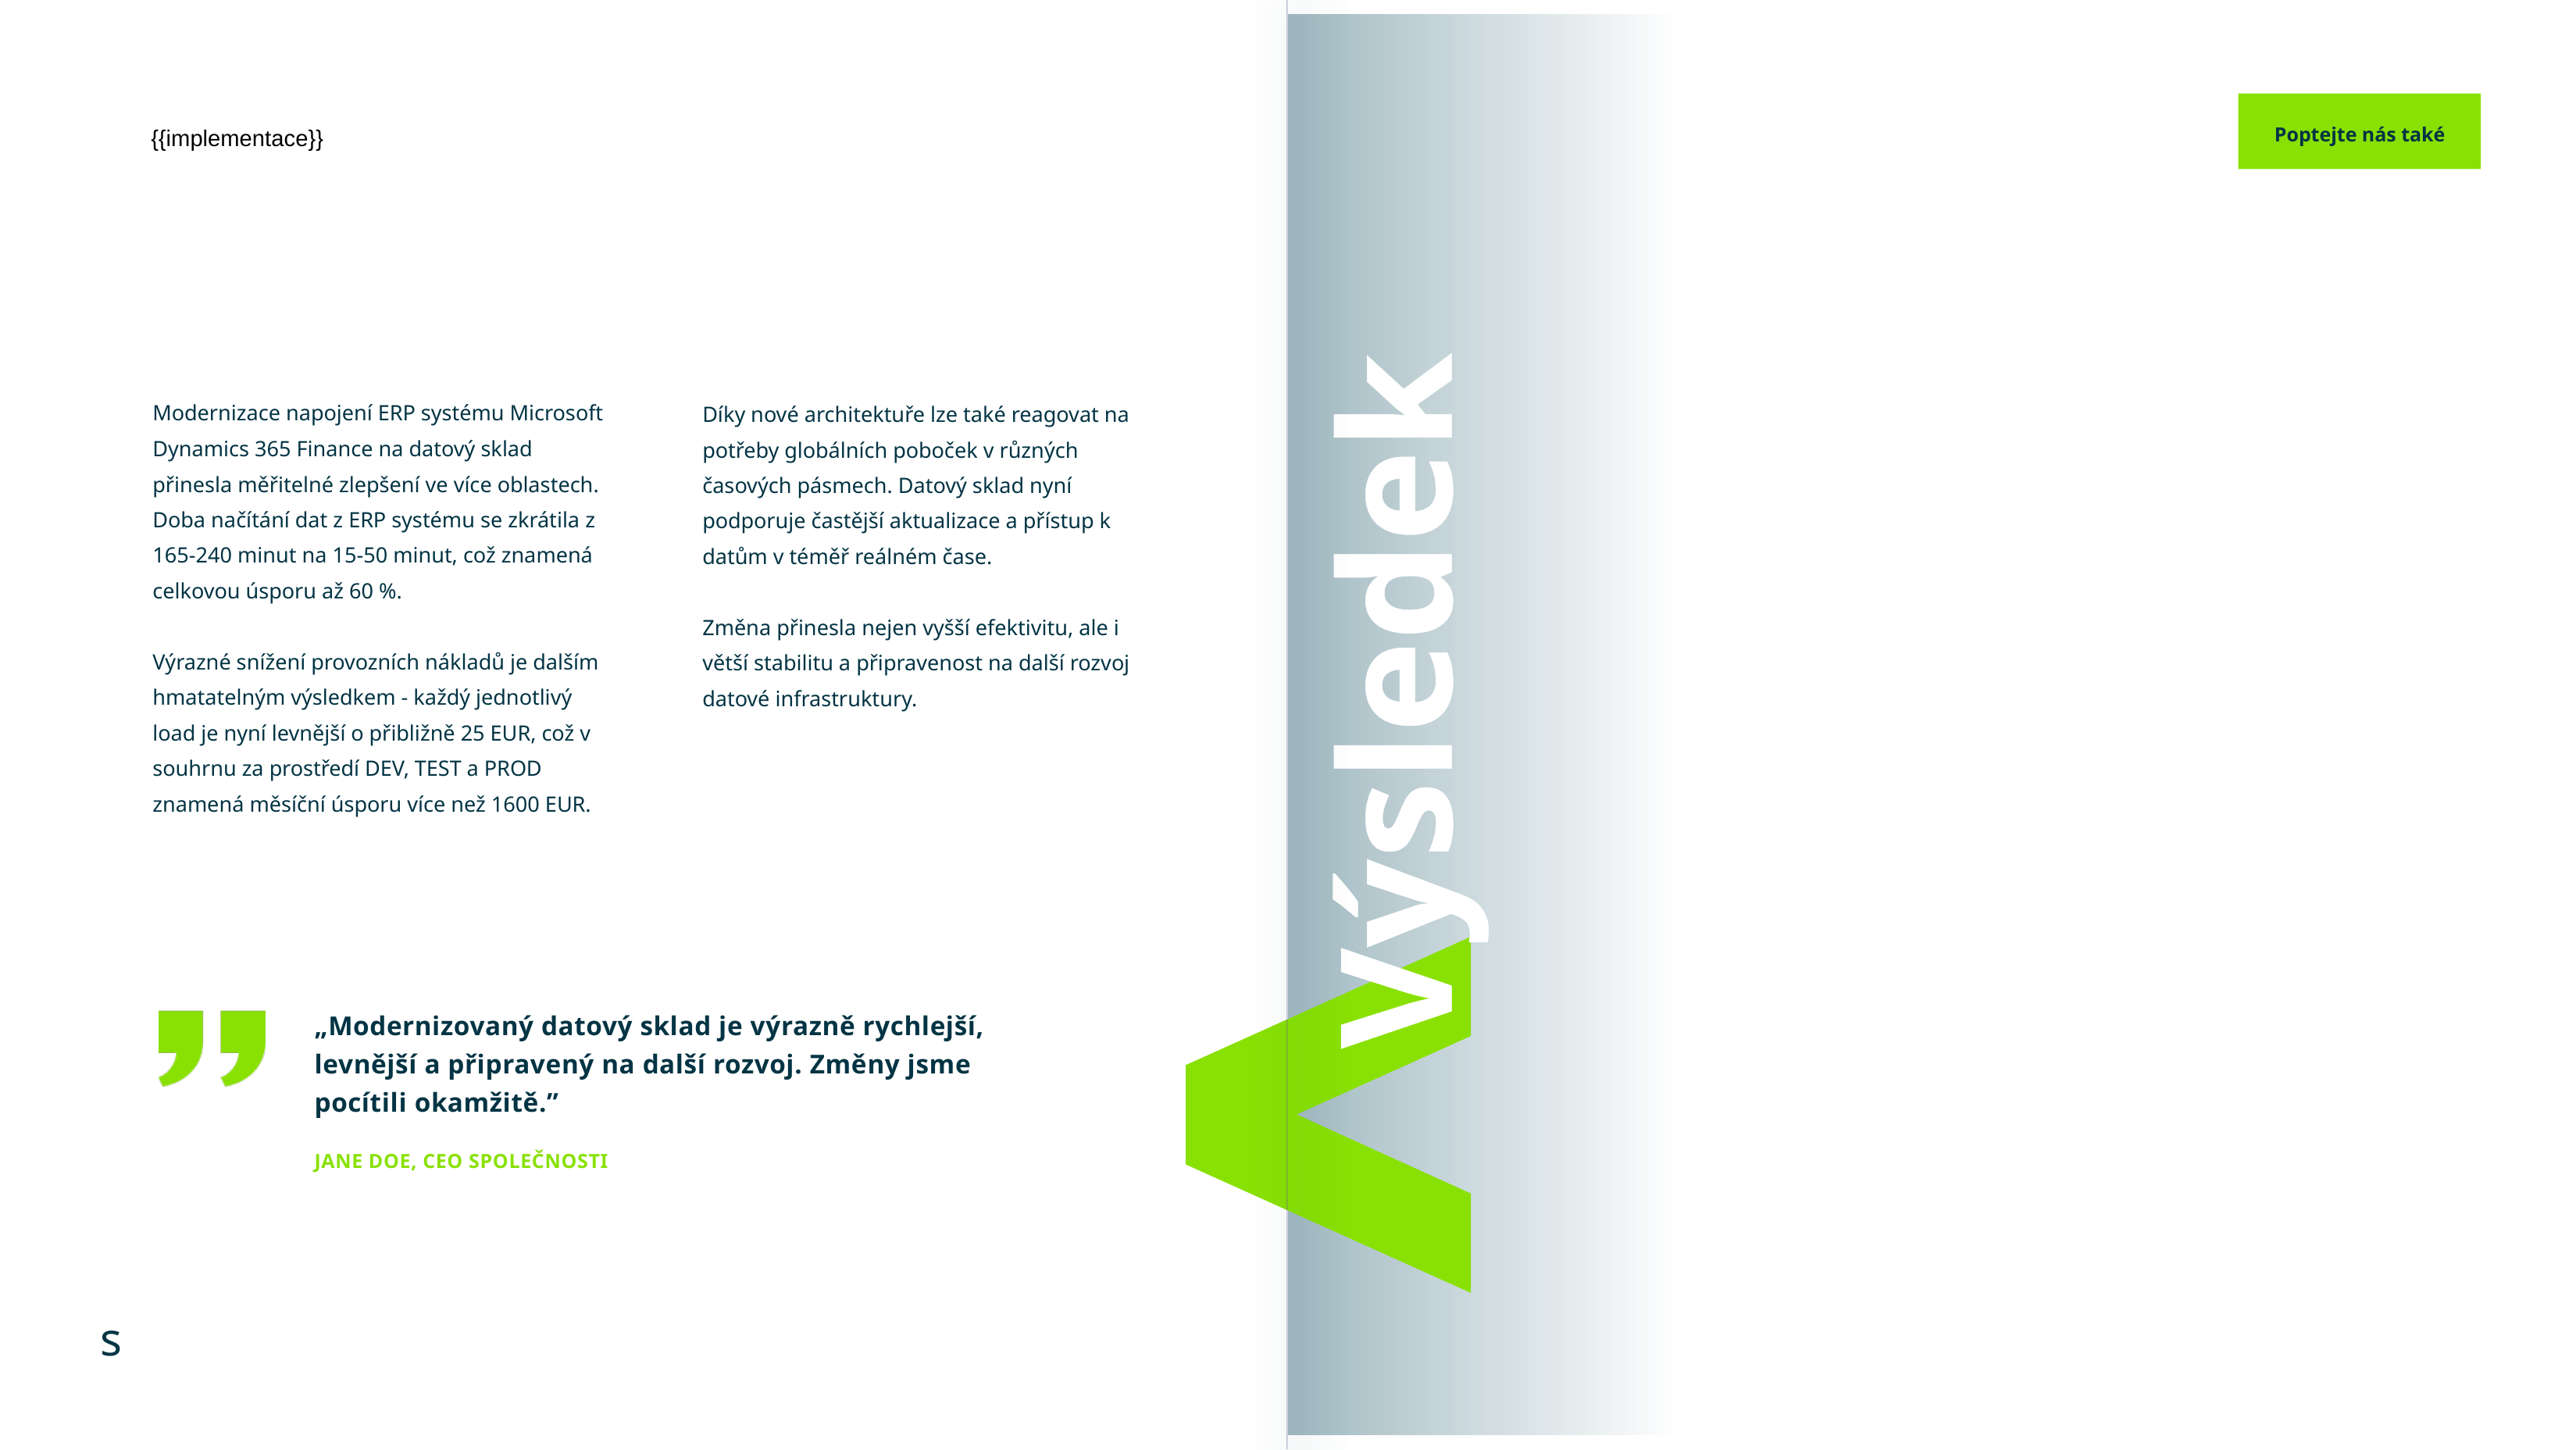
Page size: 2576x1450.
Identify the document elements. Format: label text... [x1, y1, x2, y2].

text_box s [98, 1278, 440, 1365]
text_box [2238, 93, 2481, 170]
picture [1288, 14, 2562, 1435]
text_box Díky nové architektuře lze také reagovat na potřeby globálních poboček v různých časových pásmech. Datový sklad nyní podporuje častější aktualizace a přístup k datům v téměř reálném čase. Změna přinesla nejen vyšší efektivitu, ale i větší stabilitu a připravenost na další rozvoj datové infrastruktury. [701, 389, 1131, 711]
text_box {{implementace}} [151, 121, 863, 151]
text_box [1186, 1021, 1282, 1208]
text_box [159, 998, 1066, 1257]
text_box Modernizace napojení ERP systému Microsoft Dynamics 365 Finance na datový sklad přinesla měřitelné zlepšení ve více oblastech. Doba načítání dat z ERP systému se zkrátila z 165-240 minut na 15-50 minut, což znamená celkovou úsporu až 60 %. Výrazné snížení provozních nákladů je dalším hmatatelným výsledkem - každý jednotlivý load je nyní levnější o přibližně 25 EUR, což v souhrnu za prostředí DEV, TEST a PROD znamená měsíční úsporu více než 1600 EUR. [151, 388, 609, 816]
